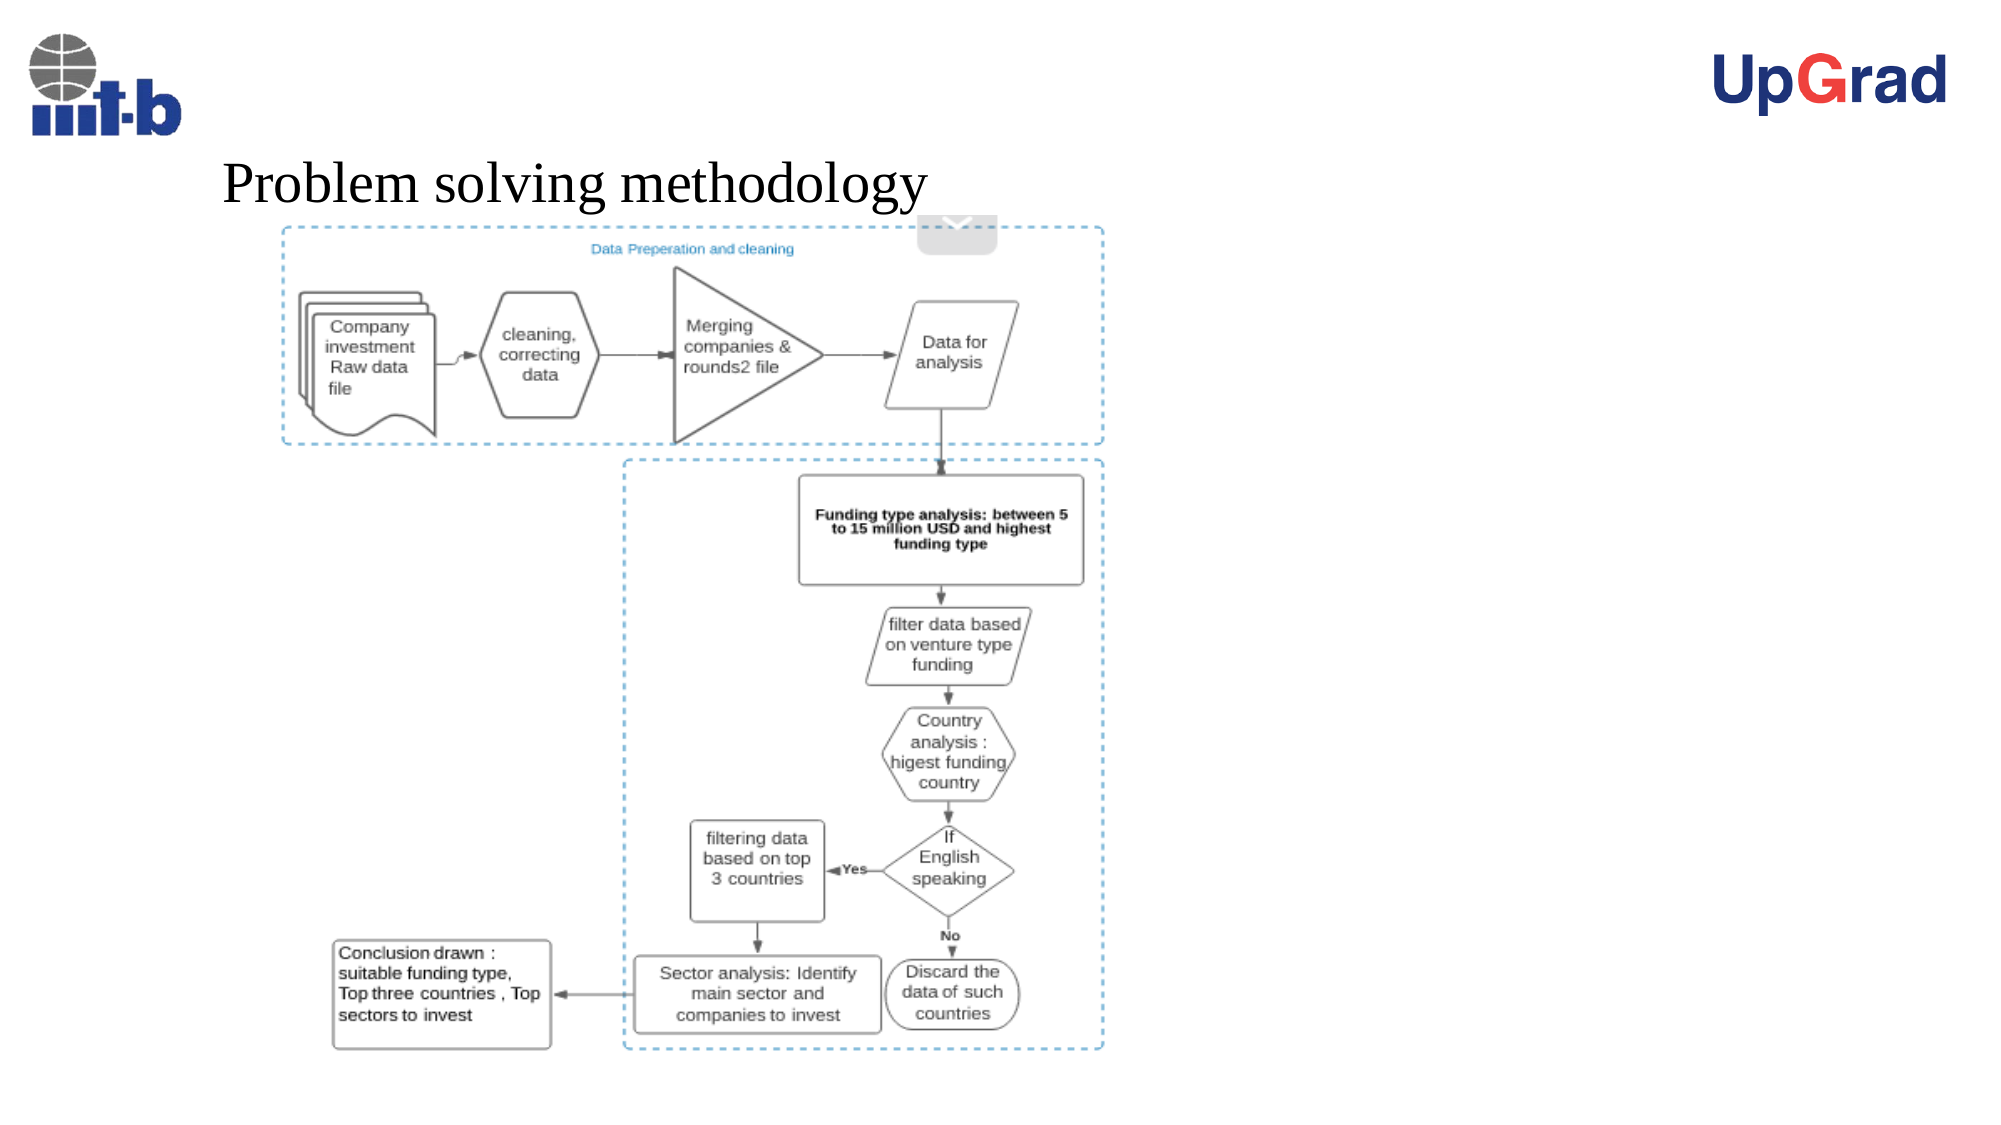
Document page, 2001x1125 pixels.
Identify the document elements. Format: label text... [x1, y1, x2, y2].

picture [240, 215, 1150, 1060]
picture [1714, 53, 1952, 116]
title Problem solving methodology [186, 104, 1715, 246]
picture [0, 29, 208, 163]
